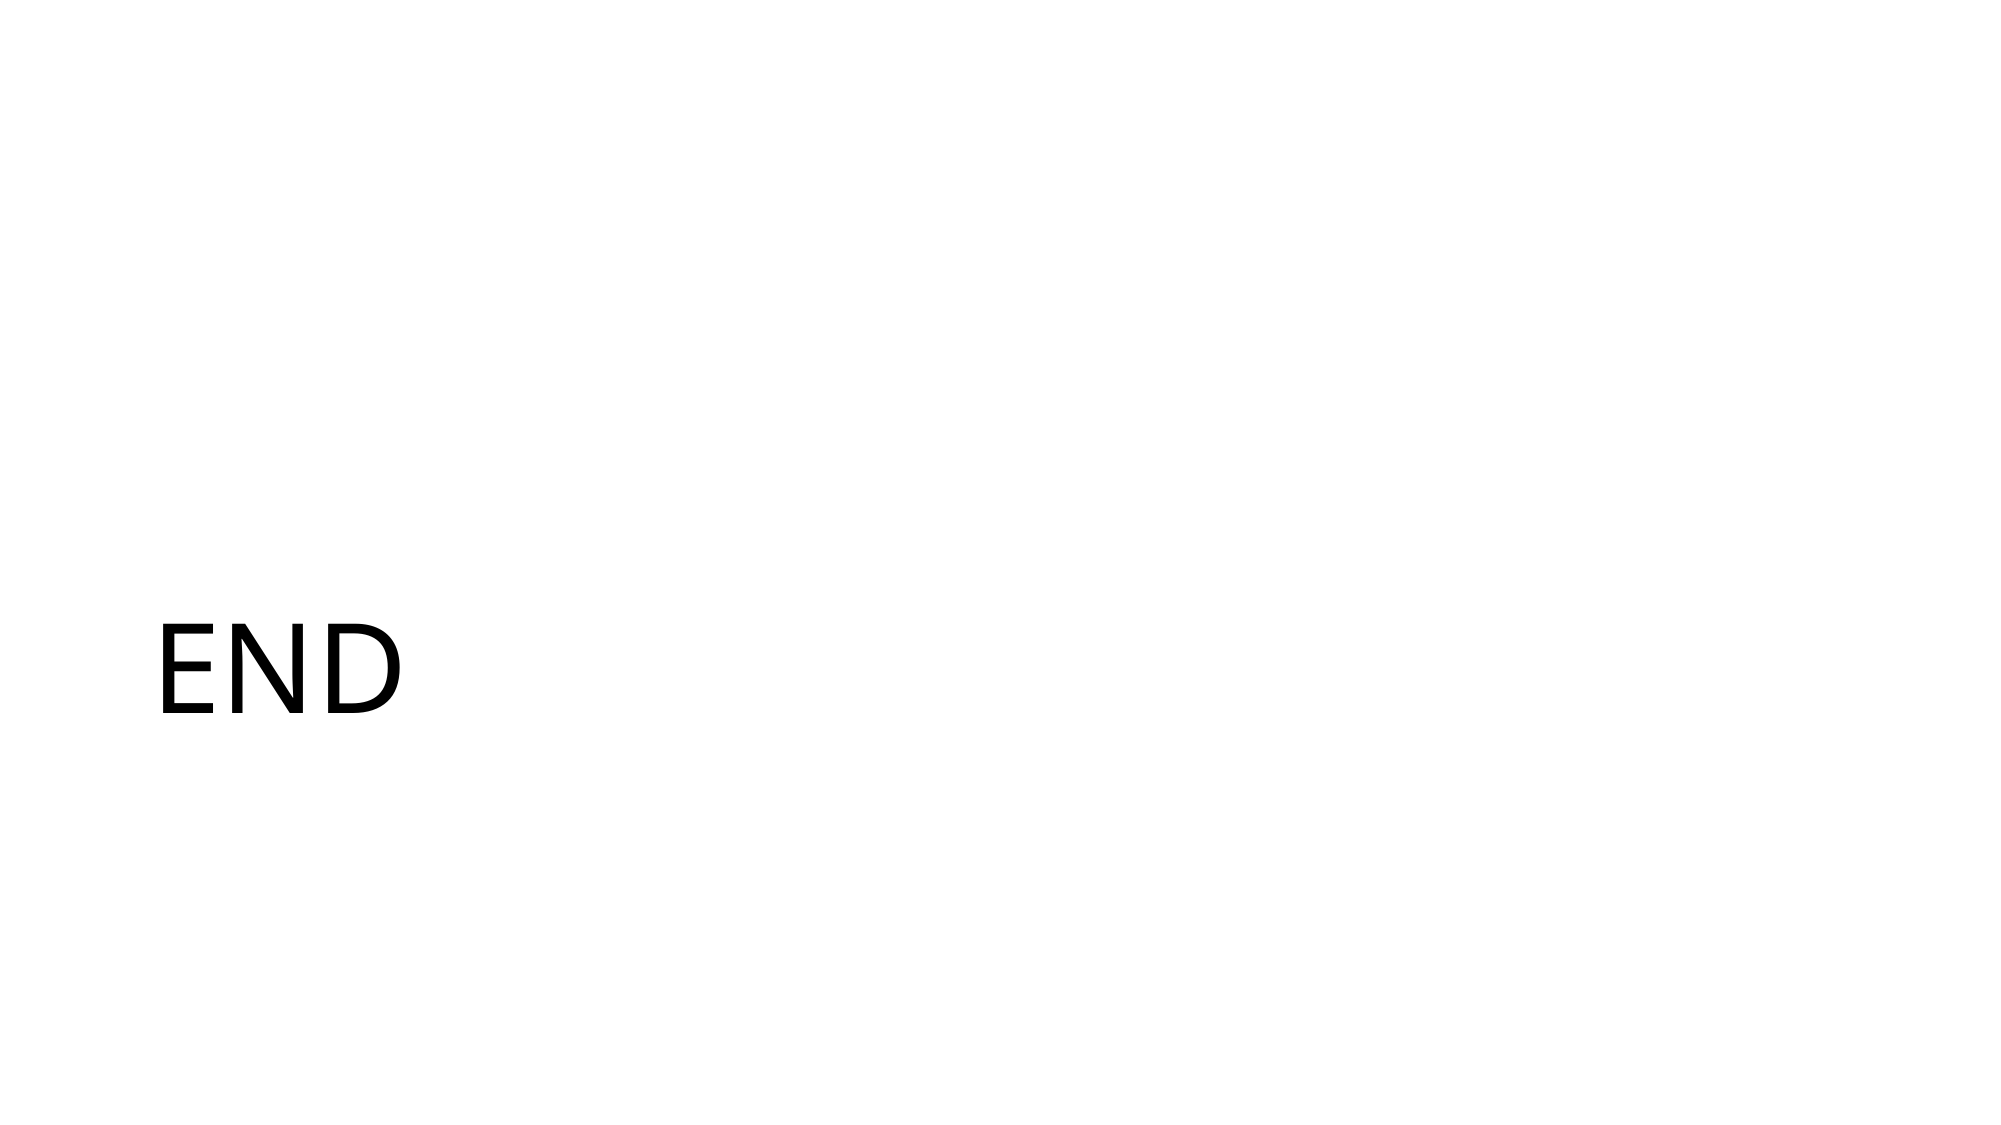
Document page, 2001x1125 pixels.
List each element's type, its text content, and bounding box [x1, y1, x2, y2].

title END [136, 280, 1862, 749]
